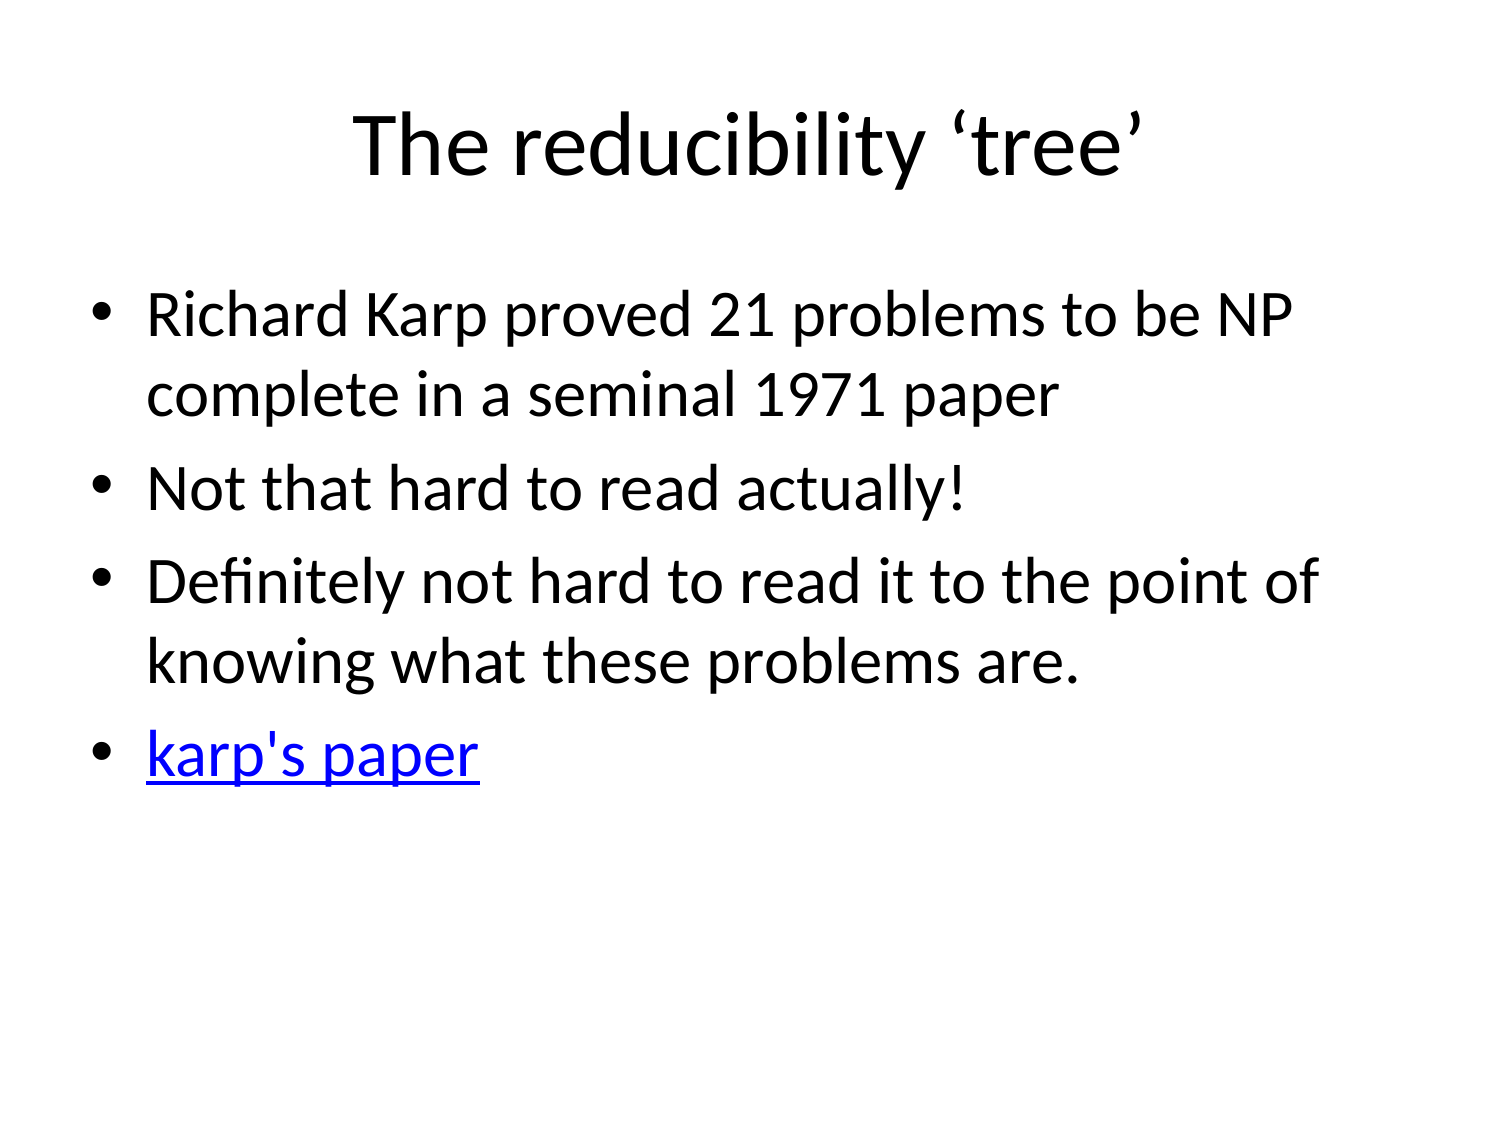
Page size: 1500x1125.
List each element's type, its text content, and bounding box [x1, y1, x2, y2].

list Richard Karp proved 21 problems to be NP complete in a seminal 1971 paper Not that hard to read actually! Definitely not hard to read it to the point of knowing what these problems are. karp's paper [75, 262, 1425, 1005]
title The reducibility ‘tree’ [75, 45, 1425, 233]
